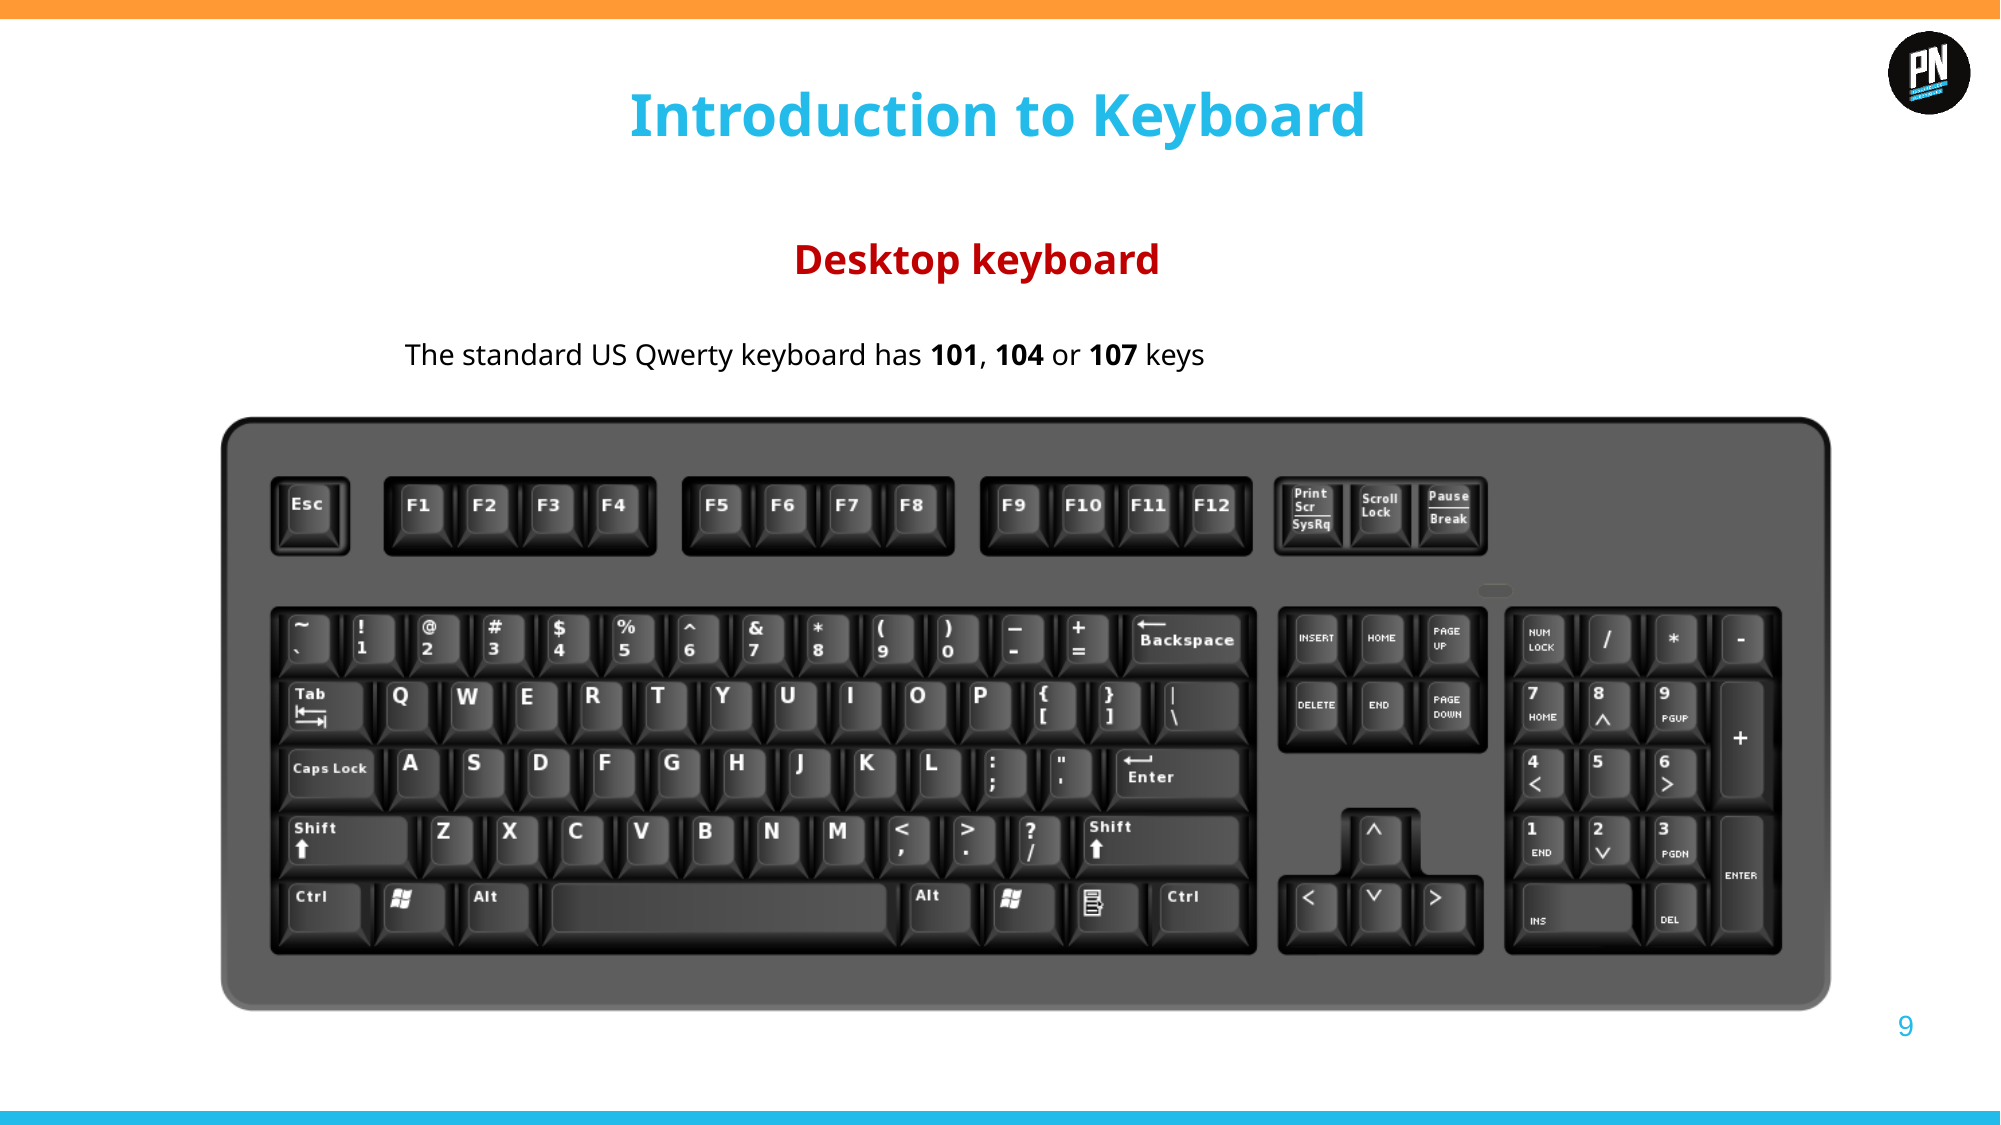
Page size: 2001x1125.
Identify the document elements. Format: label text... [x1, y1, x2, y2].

text_box Desktop keyboard The standard US Qwerty keyboard has 101, 104 or 107 keys [389, 226, 1565, 380]
picture [1887, 30, 1971, 115]
title Introduction to Keyboard [99, 36, 1898, 191]
picture [220, 415, 1832, 1013]
